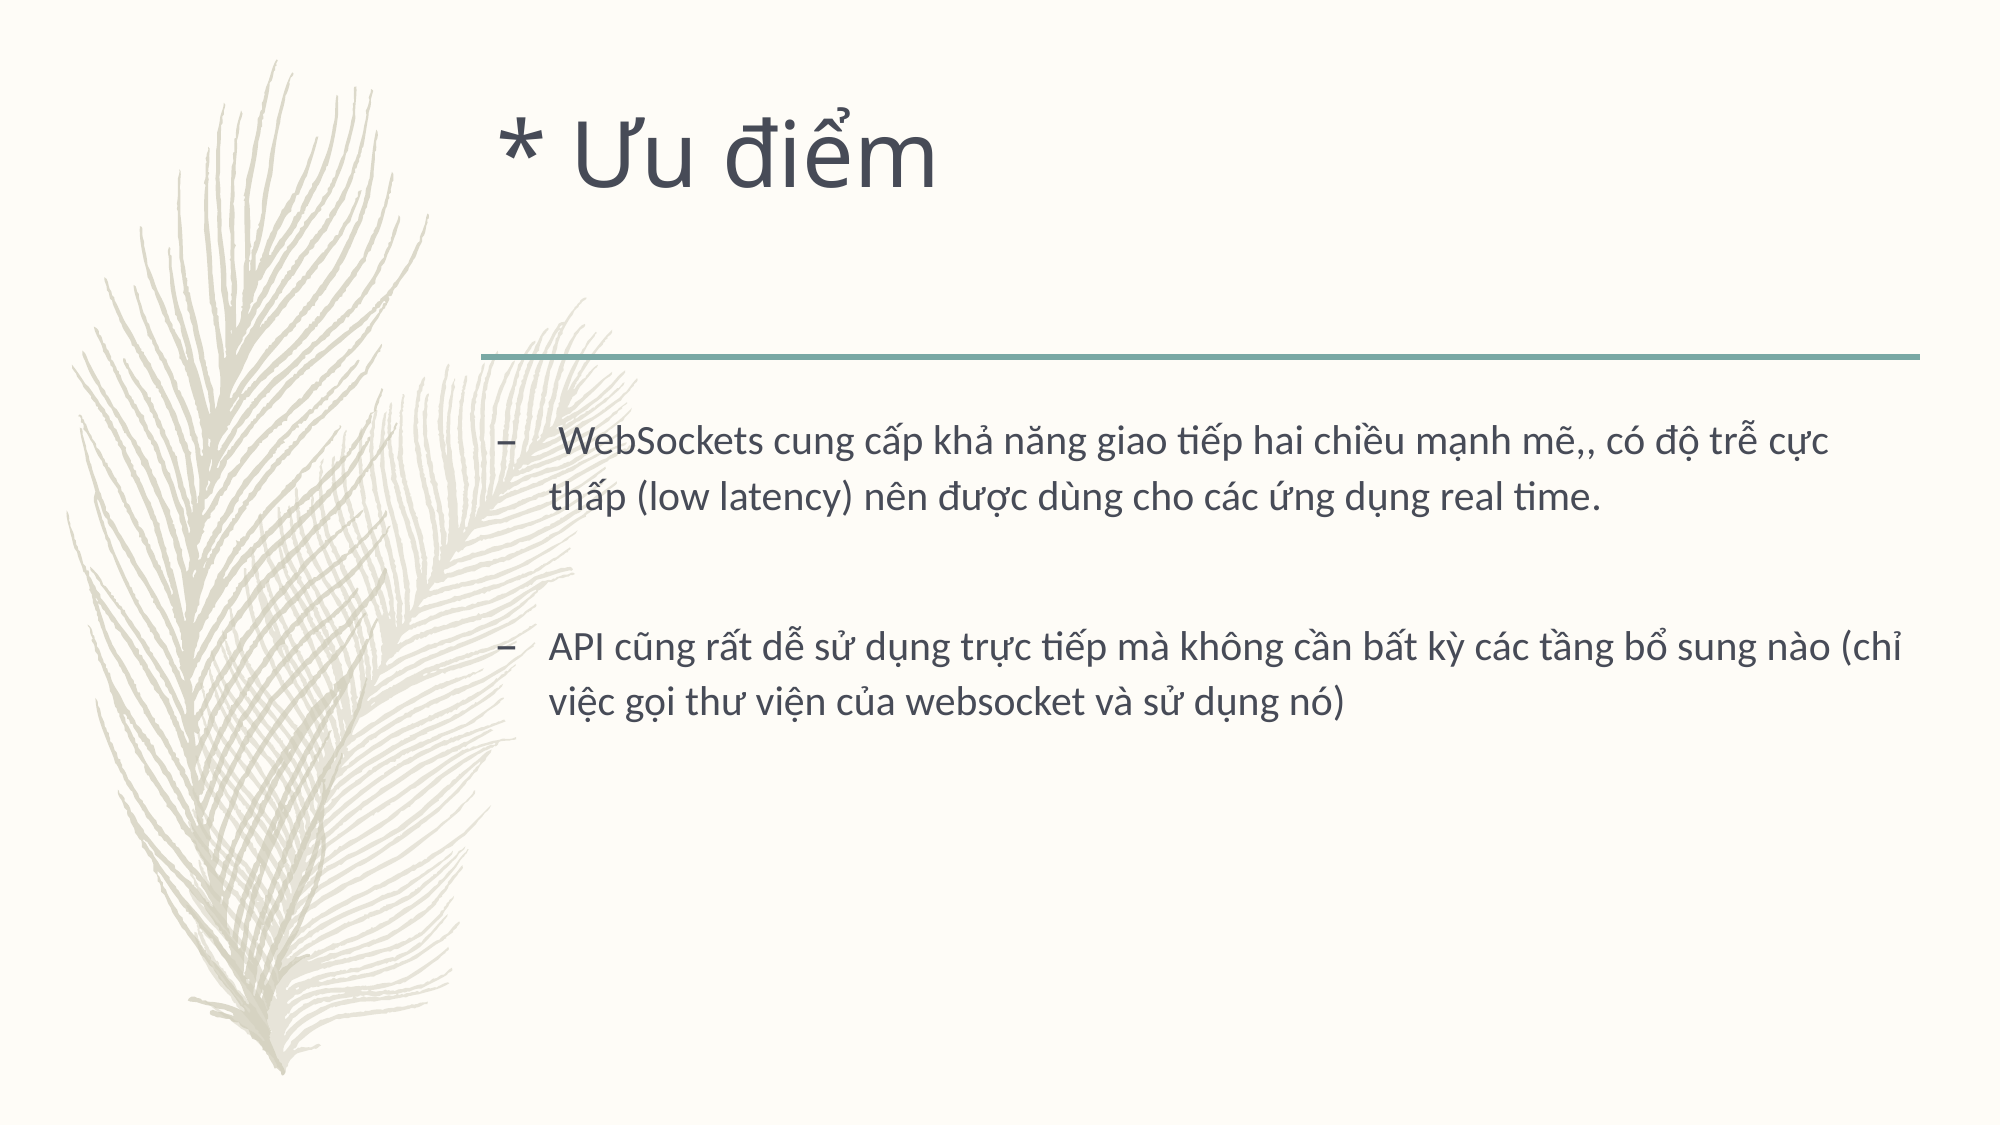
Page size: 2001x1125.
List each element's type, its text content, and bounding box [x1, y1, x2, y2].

list WebSockets cung cấp khả năng giao tiếp hai chiều mạnh mẽ,, có độ trễ cực thấp (low latency) nên được dùng cho các ứng dụng real time. API cũng rất dễ sử dụng trực tiếp mà không cần bất kỳ các tầng bổ sung nào (chỉ việc gọi thư viện của websocket và sử dụng nó) [481, 399, 1920, 999]
title * Ưu điểm [481, 93, 1920, 350]
